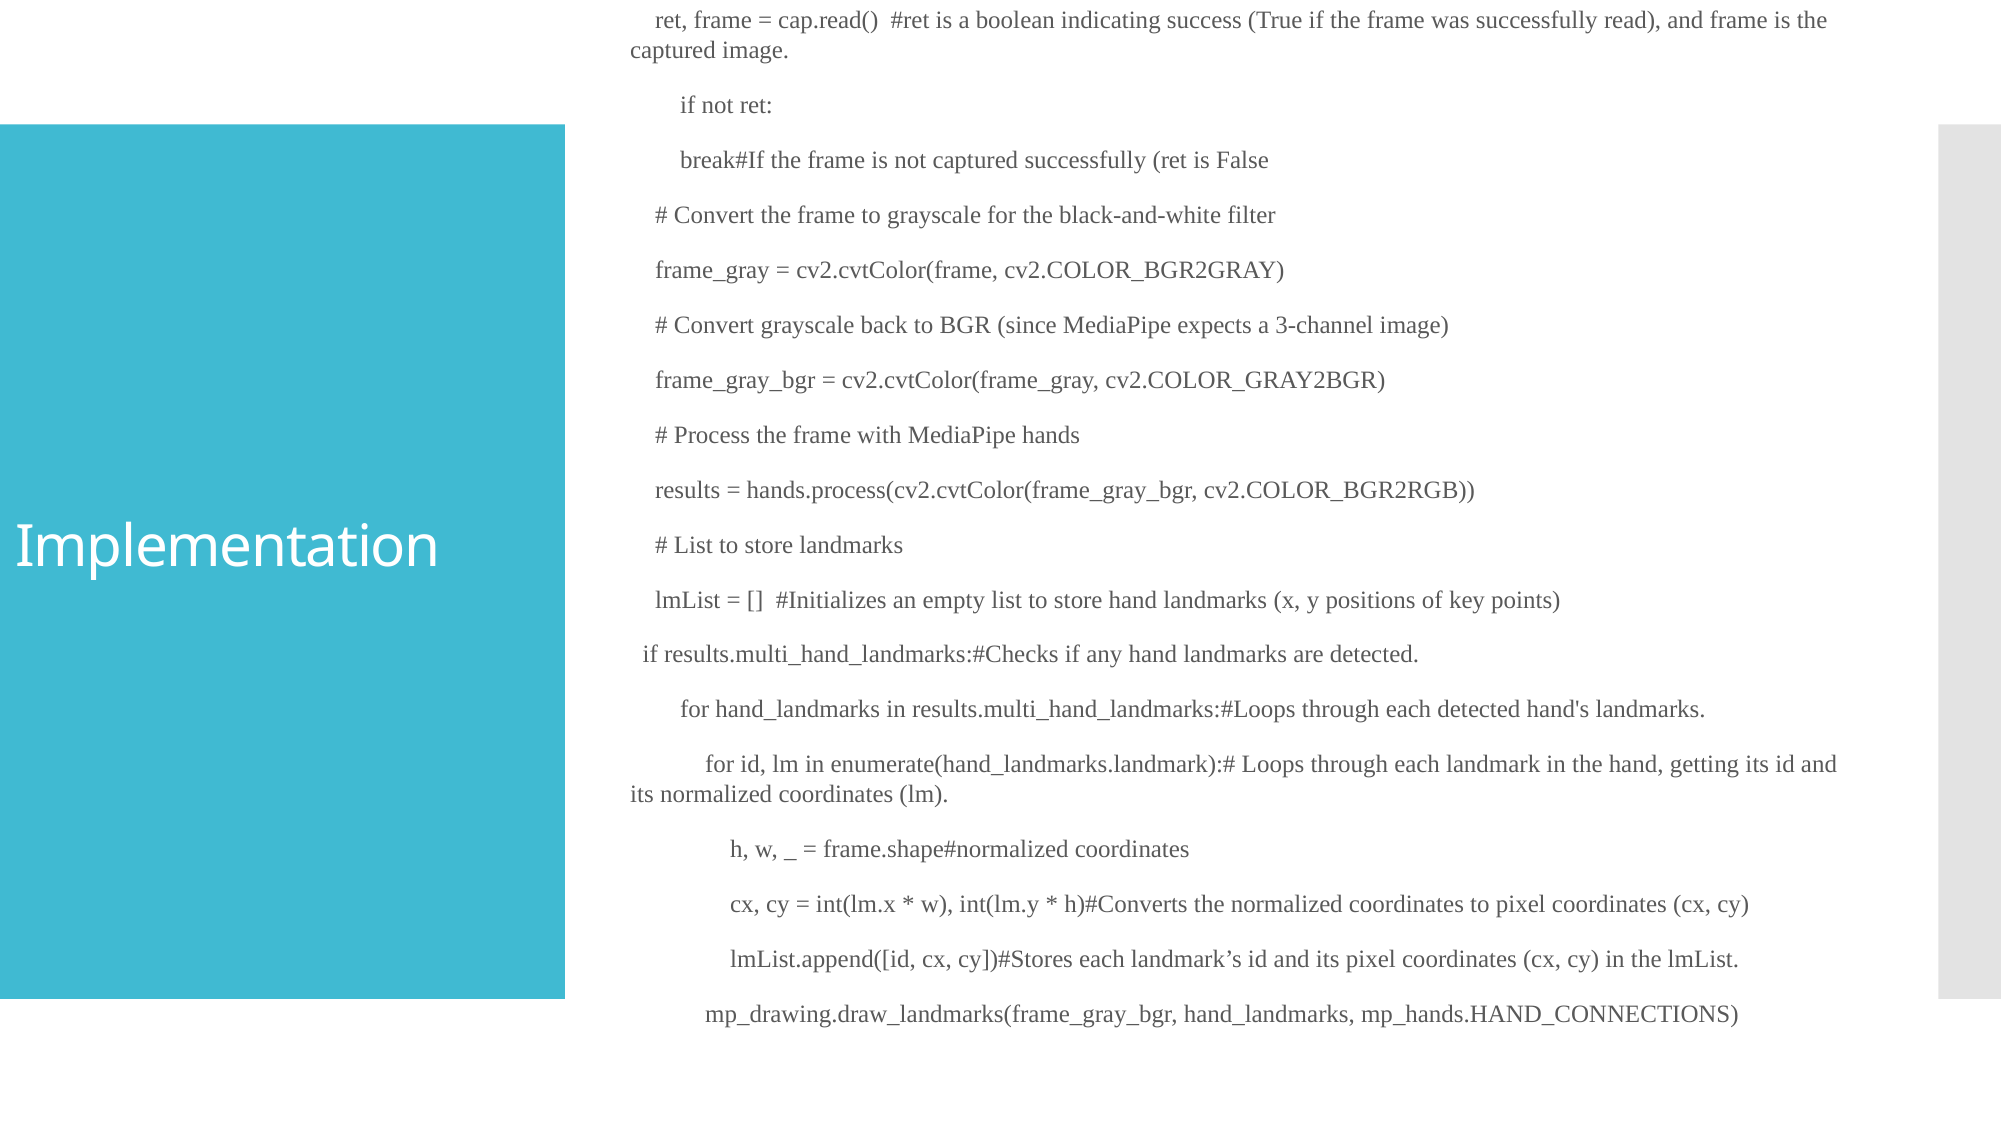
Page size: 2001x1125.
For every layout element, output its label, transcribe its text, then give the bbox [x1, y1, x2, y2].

list while True: ret, frame = cap.read() #ret is a boolean indicating success (True if the frame was successfully read), and frame is the captured image. if not ret: break#If the frame is not captured successfully (ret is False # Convert the frame to grayscale for the black-and-white filter frame_gray = cv2.cvtColor(frame, cv2.COLOR_BGR2GRAY) # Convert grayscale back to BGR (since MediaPipe expects a 3-channel image) frame_gray_bgr = cv2.cvtColor(frame_gray, cv2.COLOR_GRAY2BGR) # Process the frame with MediaPipe hands results = hands.process(cv2.cvtColor(frame_gray_bgr, cv2.COLOR_BGR2RGB)) # List to store landmarks lmList = [] #Initializes an empty list to store hand landmarks (x, y positions of key points) if results.multi_hand_landmarks:#Checks if any hand landmarks are detected. for hand_landmarks in results.multi_hand_landmarks:#Loops through each detected hand's landmarks. for id, lm in enumerate(hand_landmarks.landmark):# Loops through each landmark in the hand, getting its id and its normalized coordinates (lm). h, w, _ = frame.shape#normalized coordinates cx, cy = int(lm.x * w), int(lm.y * h)#Converts the normalized coordinates to pixel coordinates (cx, cy) lmList.append([id, cx, cy])#Stores each landmark’s id and its pixel coordinates (cx, cy) in the lmList. mp_drawing.draw_landmarks(frame_gray_bgr, hand_landmarks, mp_hands.HAND_CONNECTIONS) [615, 18, 1863, 1014]
title Implementation [0, 438, 592, 657]
